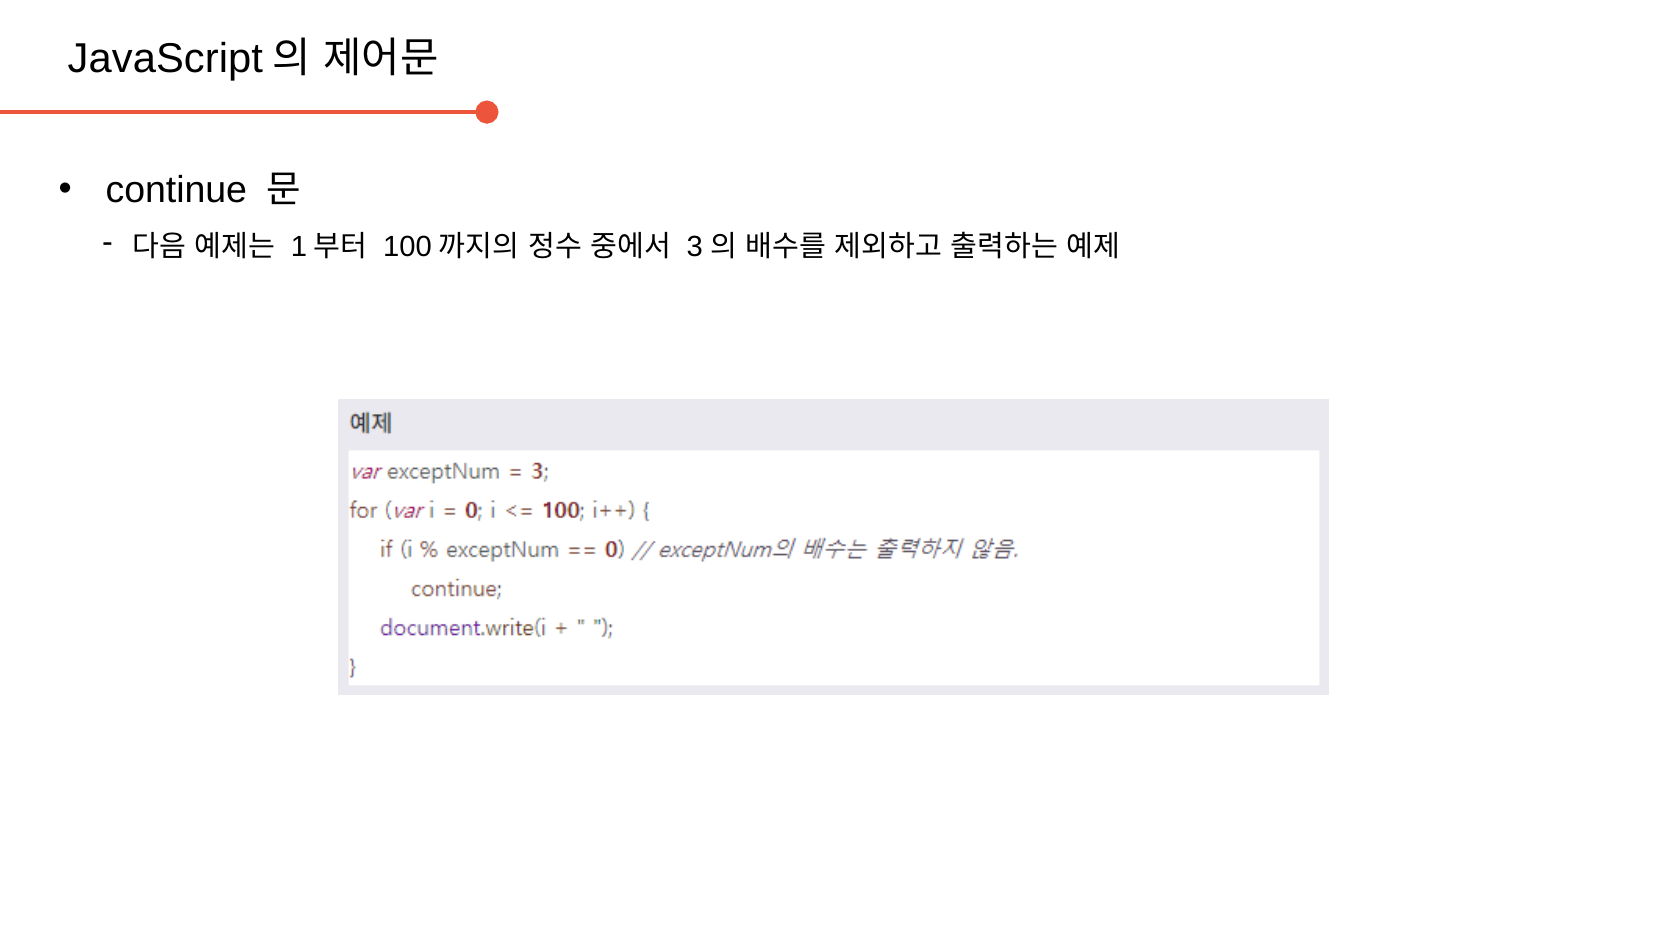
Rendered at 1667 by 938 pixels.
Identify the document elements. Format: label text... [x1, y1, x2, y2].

text_box continue 문 다음 예제는 1부터 100까지의 정수 중에서 3의 배수를 제외하고 출력하는 예제 [43, 135, 1616, 271]
picture [337, 399, 1329, 695]
text_box JavaScript의 제어문 [52, 23, 964, 88]
